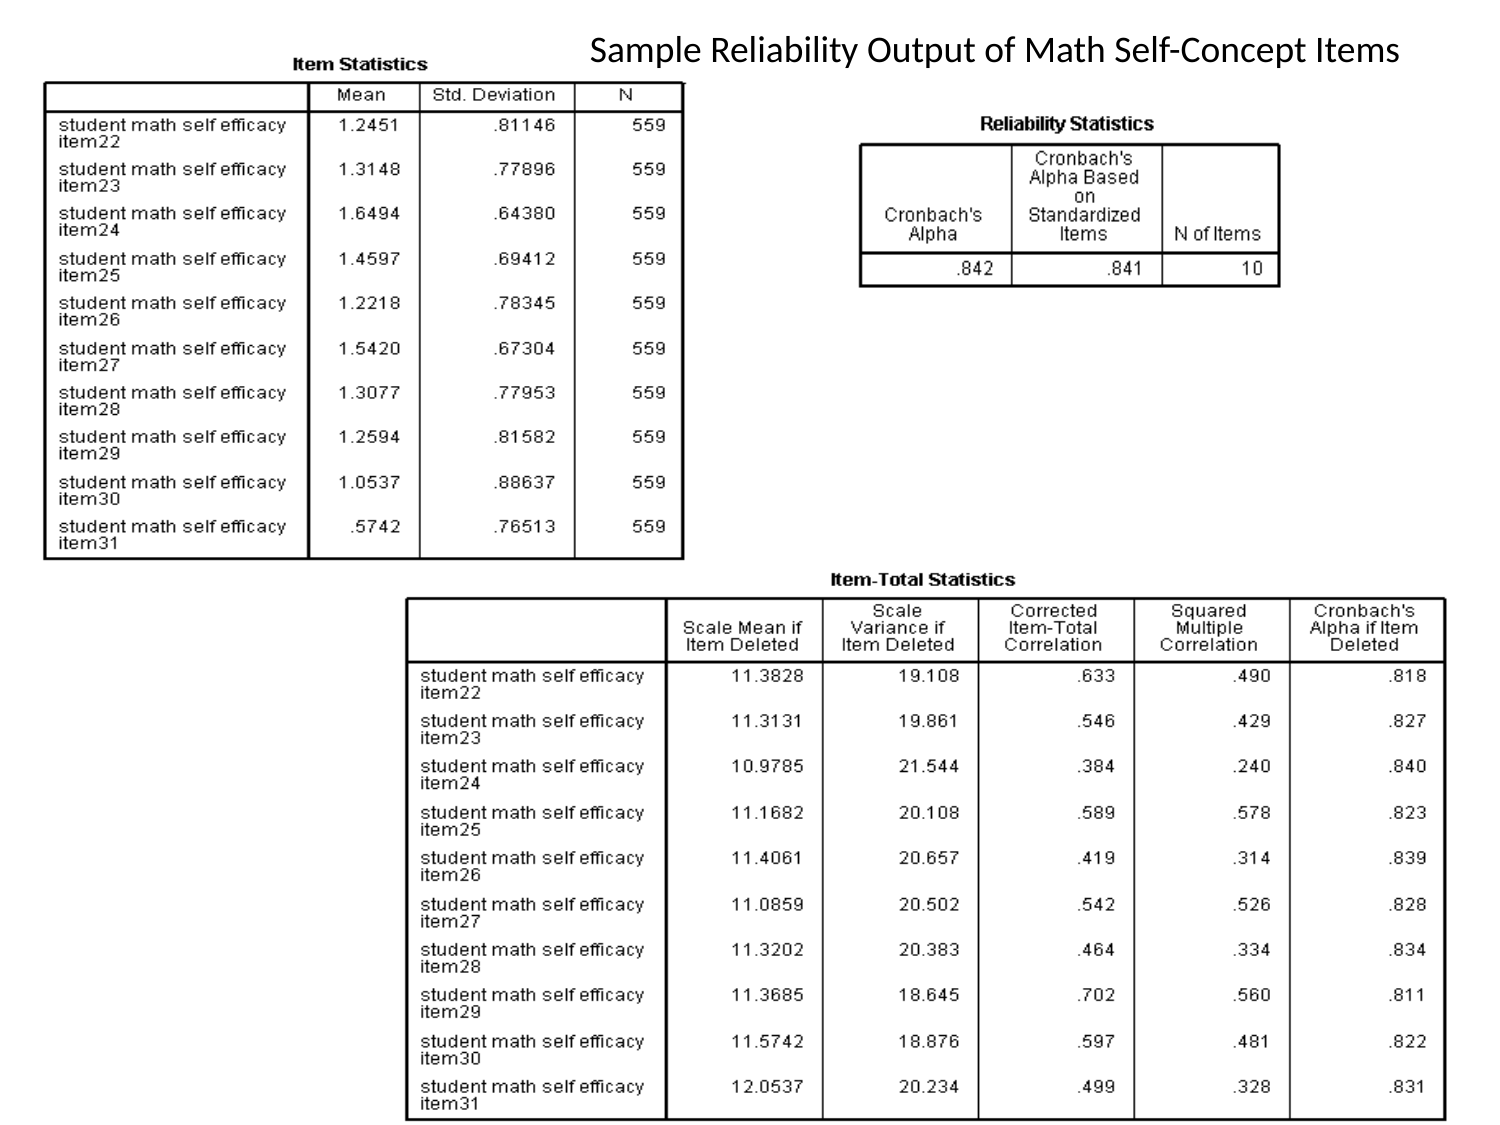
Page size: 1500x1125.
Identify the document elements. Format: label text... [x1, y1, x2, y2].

text_box Sample Reliability Output of Math Self-Concept Items [574, 17, 1479, 77]
picture [37, 47, 1451, 1125]
picture [853, 104, 1284, 291]
